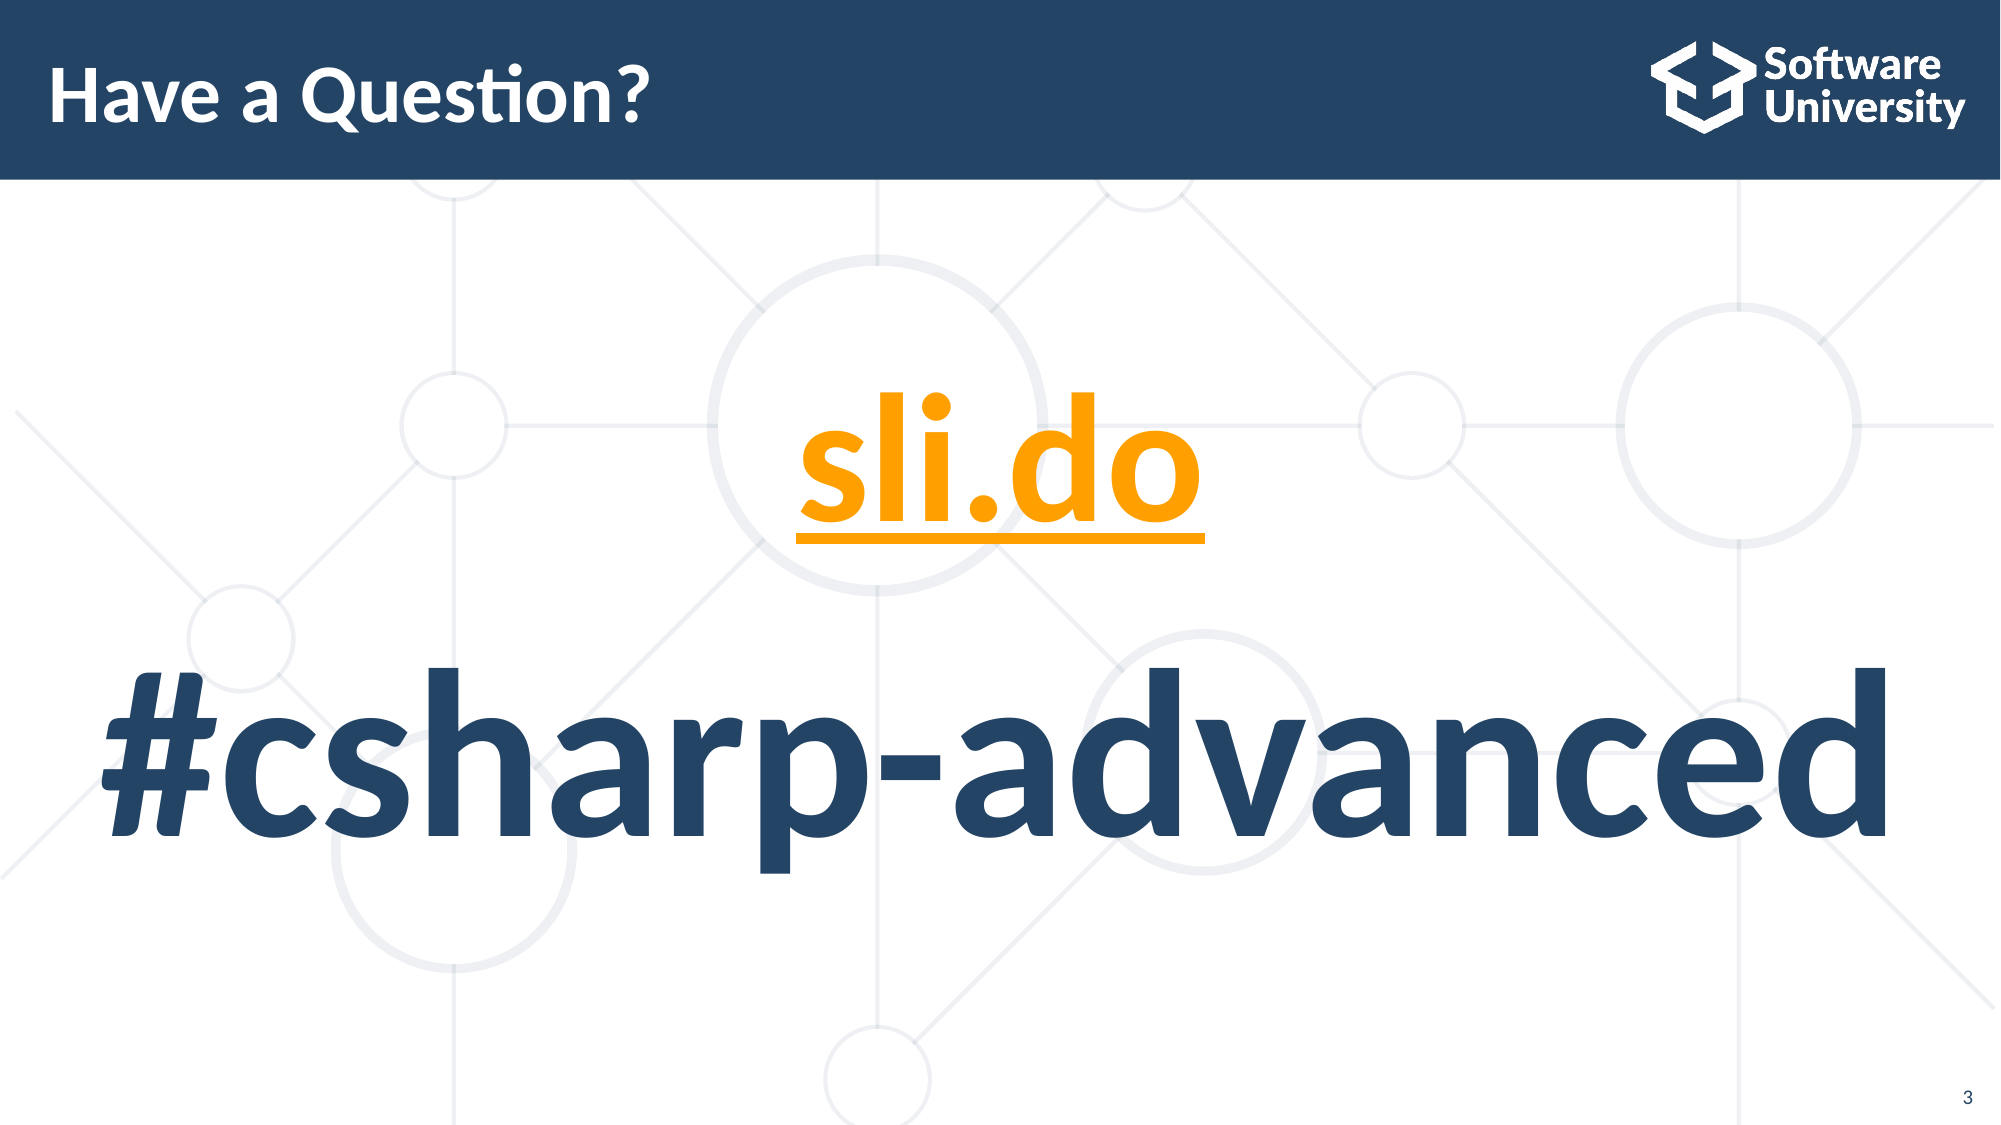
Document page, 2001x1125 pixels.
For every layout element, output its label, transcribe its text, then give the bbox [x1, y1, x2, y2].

picture [1651, 41, 1966, 134]
title Have a Question? [31, 16, 1625, 162]
list sli.do #csharp-advanced [31, 196, 1970, 1104]
slide_number ‹#› [1927, 1067, 1989, 1117]
